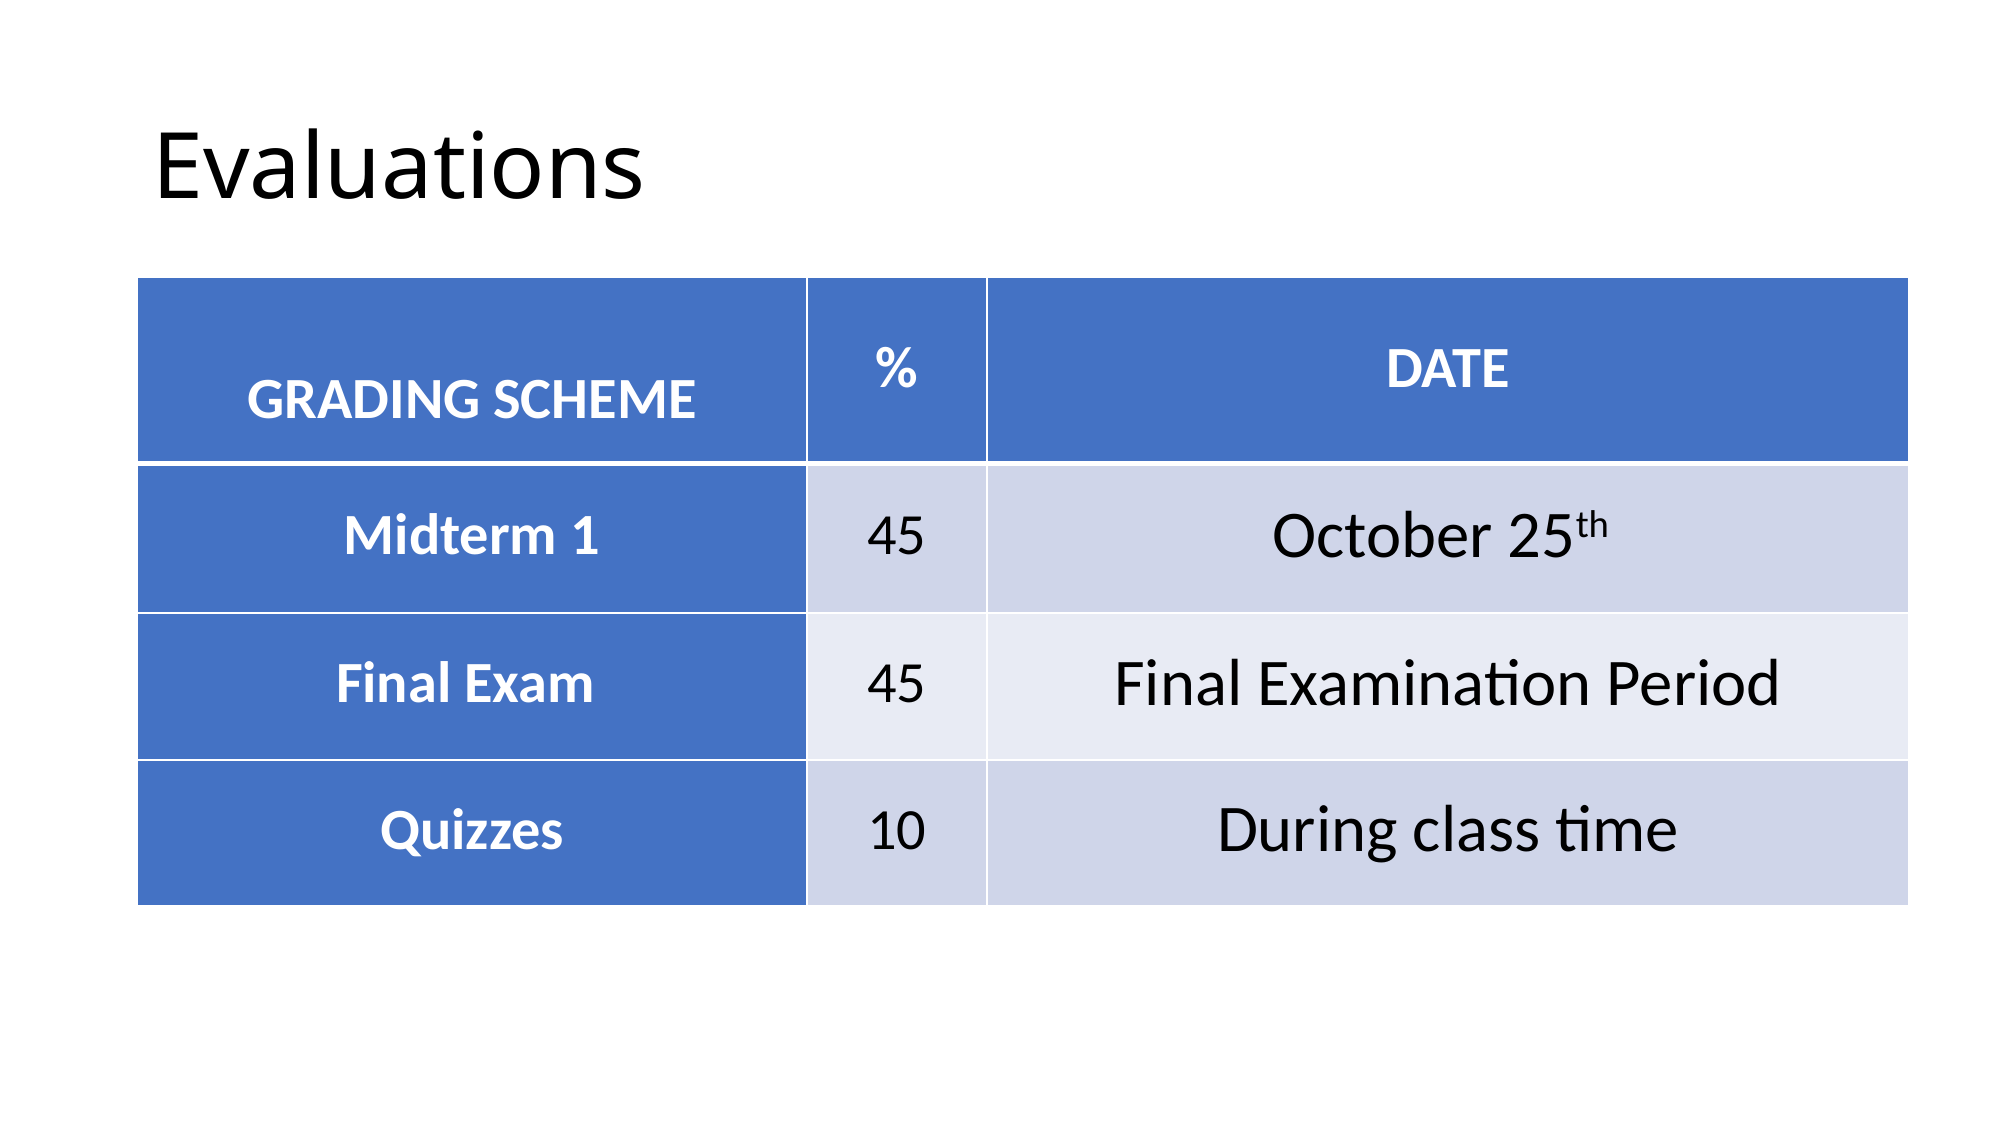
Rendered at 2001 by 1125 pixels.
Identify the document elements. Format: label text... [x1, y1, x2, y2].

table_cell During class time [988, 761, 1908, 905]
table_header % [808, 278, 986, 461]
table_header DATE [988, 278, 1908, 461]
table_cell Quizzes [138, 761, 806, 905]
table_cell Midterm 1 [138, 466, 806, 612]
title Evaluations [137, 59, 1863, 276]
table_cell Final Exam [138, 614, 806, 759]
table_cell 45 [808, 466, 986, 612]
table_cell October 25th [988, 466, 1908, 612]
table_header GRADING SCHEME [138, 278, 806, 461]
table_cell Final Examination Period [988, 614, 1908, 759]
table_cell 45 [808, 614, 986, 759]
table_cell 10 [808, 761, 986, 905]
